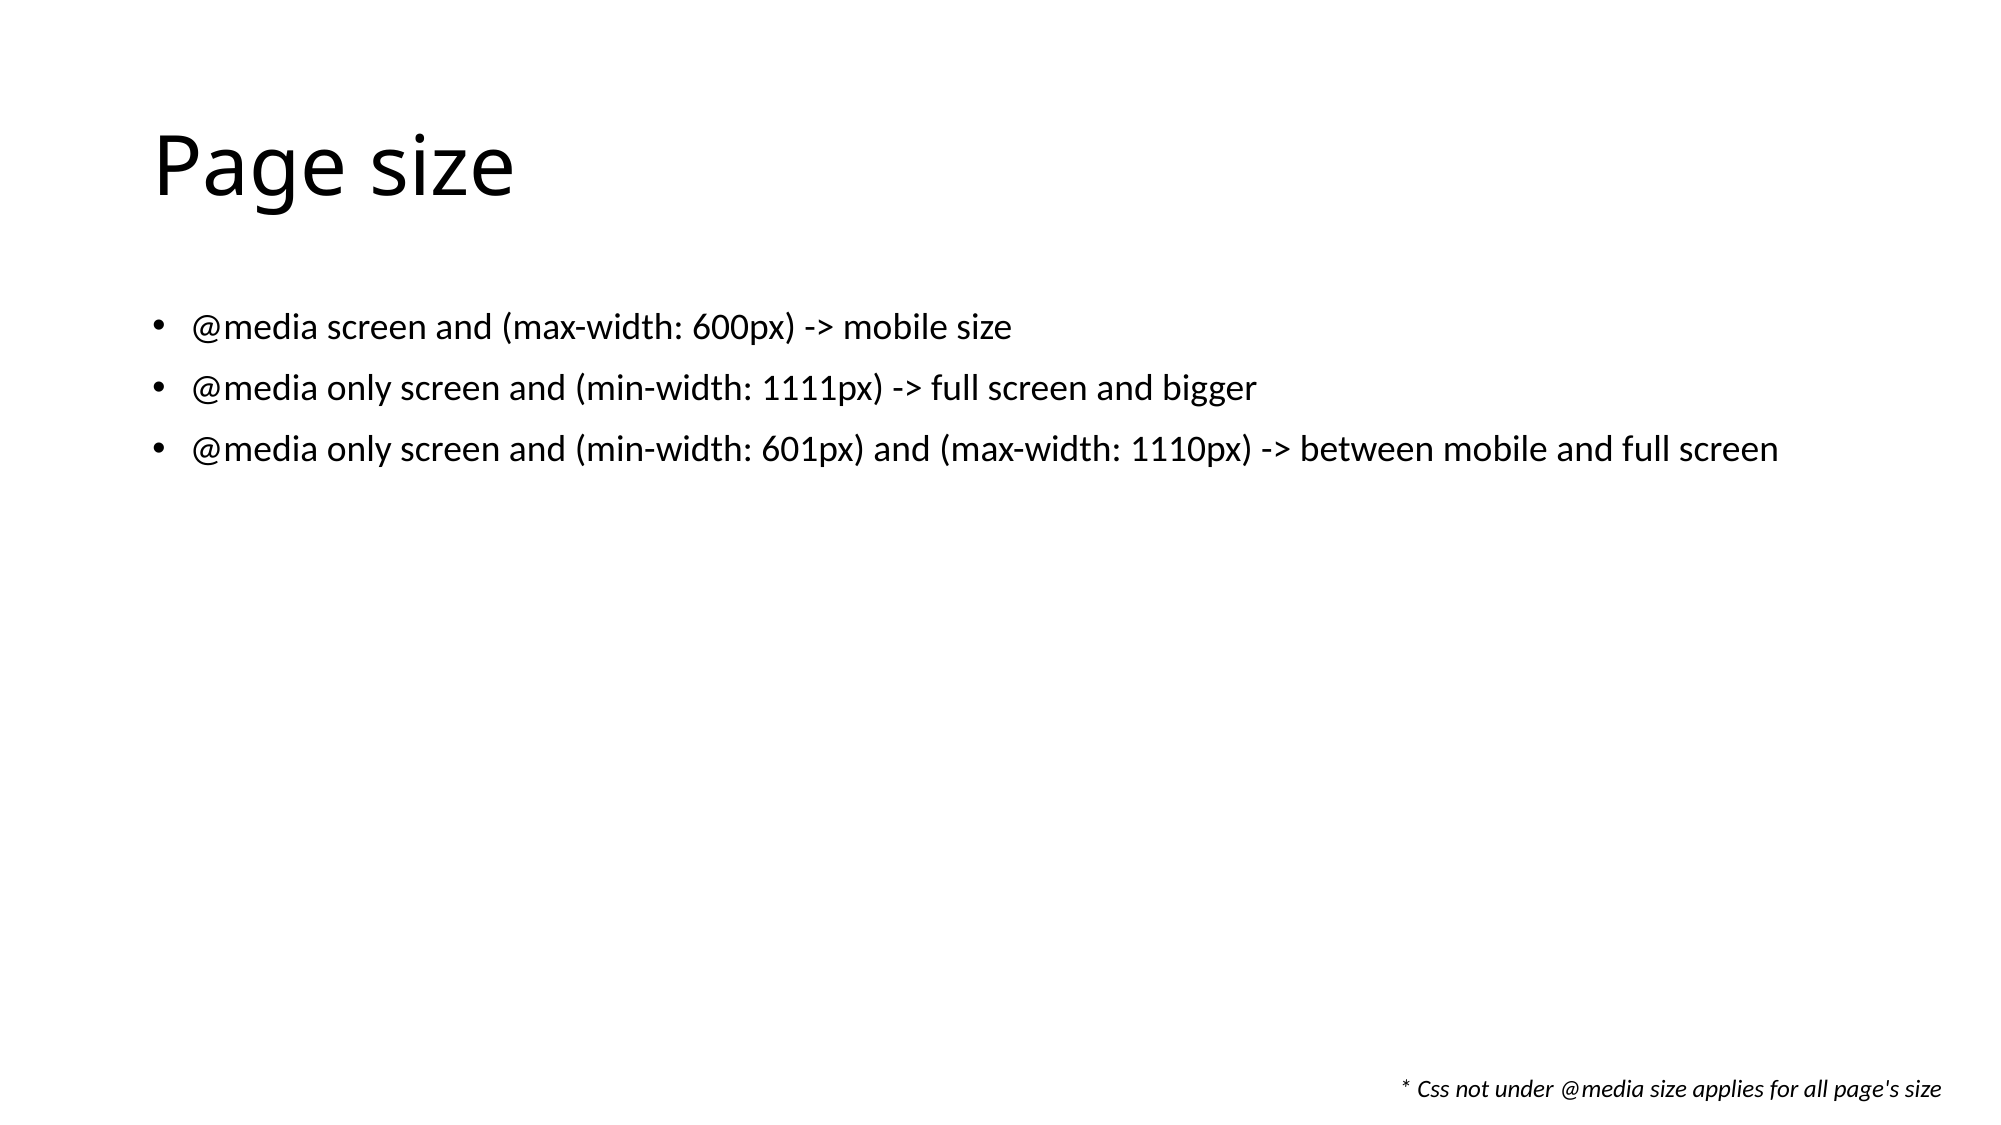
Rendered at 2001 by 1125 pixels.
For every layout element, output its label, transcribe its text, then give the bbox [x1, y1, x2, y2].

text_box * Css not under @media size applies for all page's size [1384, 1065, 2000, 1110]
title Page size [137, 59, 1863, 278]
list @media screen and (max-width: 600px) -> mobile size @media only screen and (min-width: 1111px) -> full screen and bigger @media only screen and (min-width: 601px) and (max-width: 1110px) -> between mobile and full screen [137, 299, 1863, 1014]
